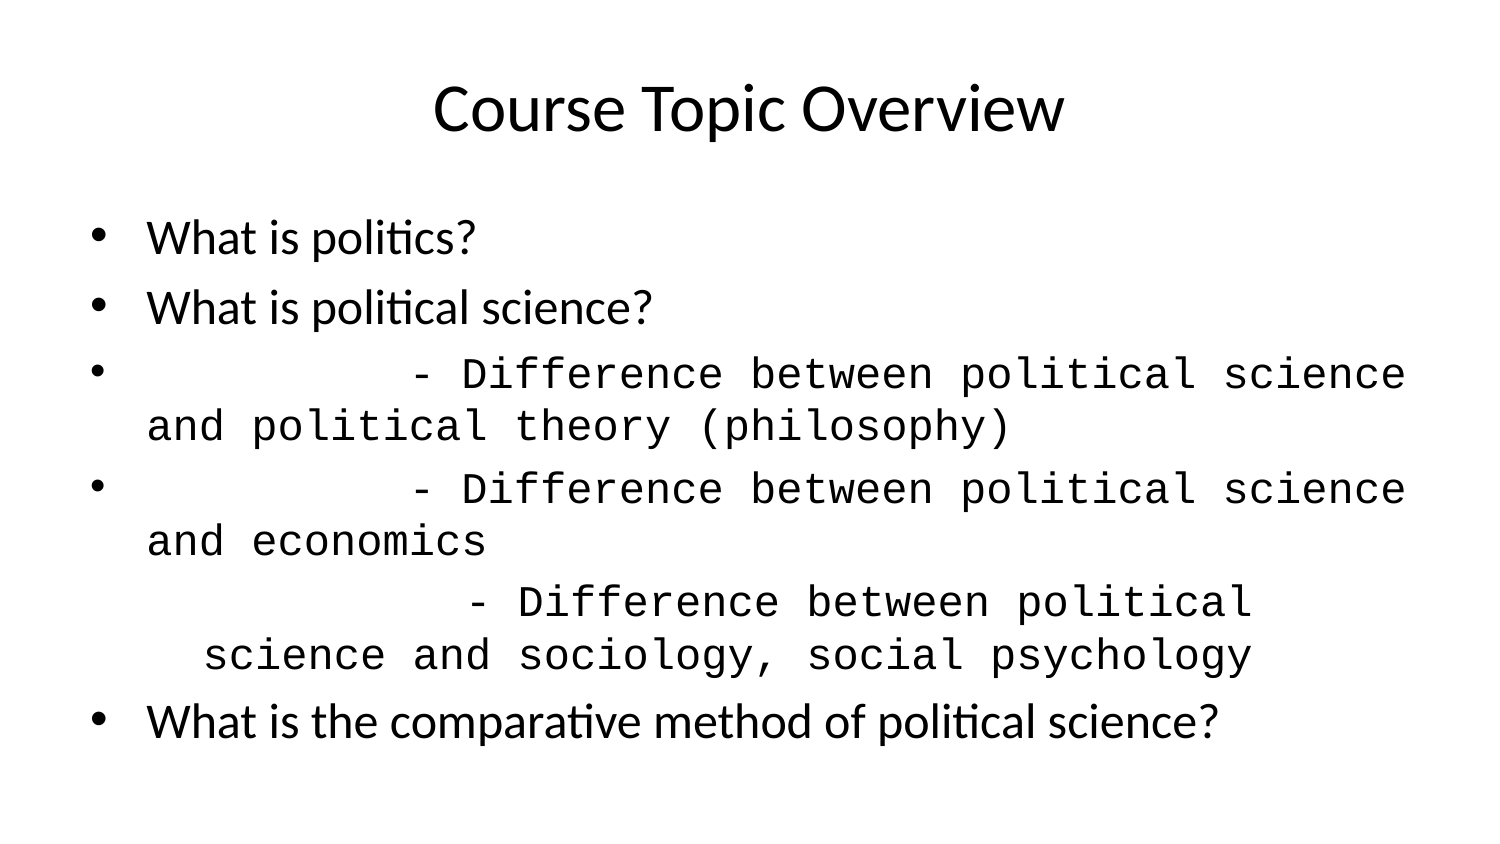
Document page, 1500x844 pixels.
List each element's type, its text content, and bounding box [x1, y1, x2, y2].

list What is politics? What is political science? - Difference between political science and political theory (philosophy) - Difference between political science and economics - Difference between political science and sociology, social psychology What is the comparative method of political science? [75, 196, 1425, 754]
title Course Topic Overview [75, 33, 1425, 175]
